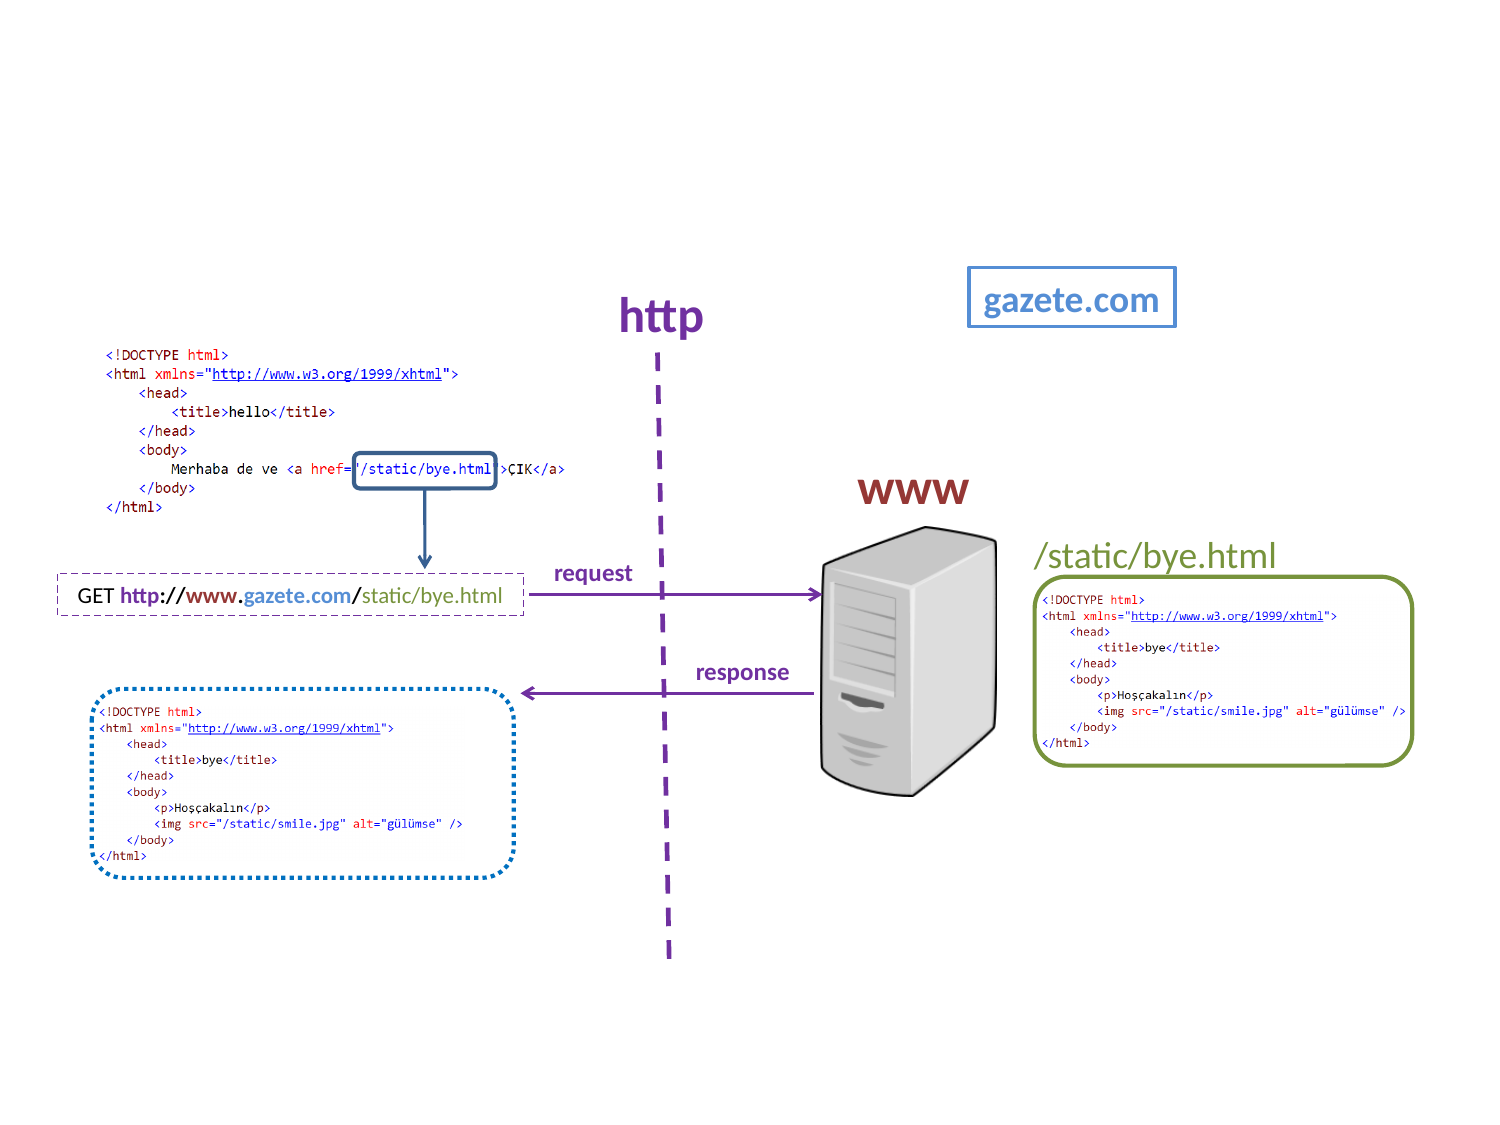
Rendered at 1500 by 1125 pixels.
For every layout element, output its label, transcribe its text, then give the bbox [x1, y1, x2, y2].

text_box [1032, 574, 1413, 768]
text_box gazete.com [969, 267, 1176, 327]
text_box /static/bye.html [1018, 523, 1302, 583]
picture [99, 706, 465, 861]
text_box http [591, 275, 731, 350]
text_box GET http://www.gazete.com/static/bye.html [57, 573, 524, 616]
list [820, 526, 997, 797]
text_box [657, 701, 670, 969]
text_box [657, 352, 670, 692]
picture [105, 348, 566, 514]
text_box request [528, 549, 652, 594]
text_box [89, 686, 516, 880]
text_box www [791, 447, 1036, 523]
text_box response [674, 648, 815, 692]
picture [1042, 594, 1408, 749]
